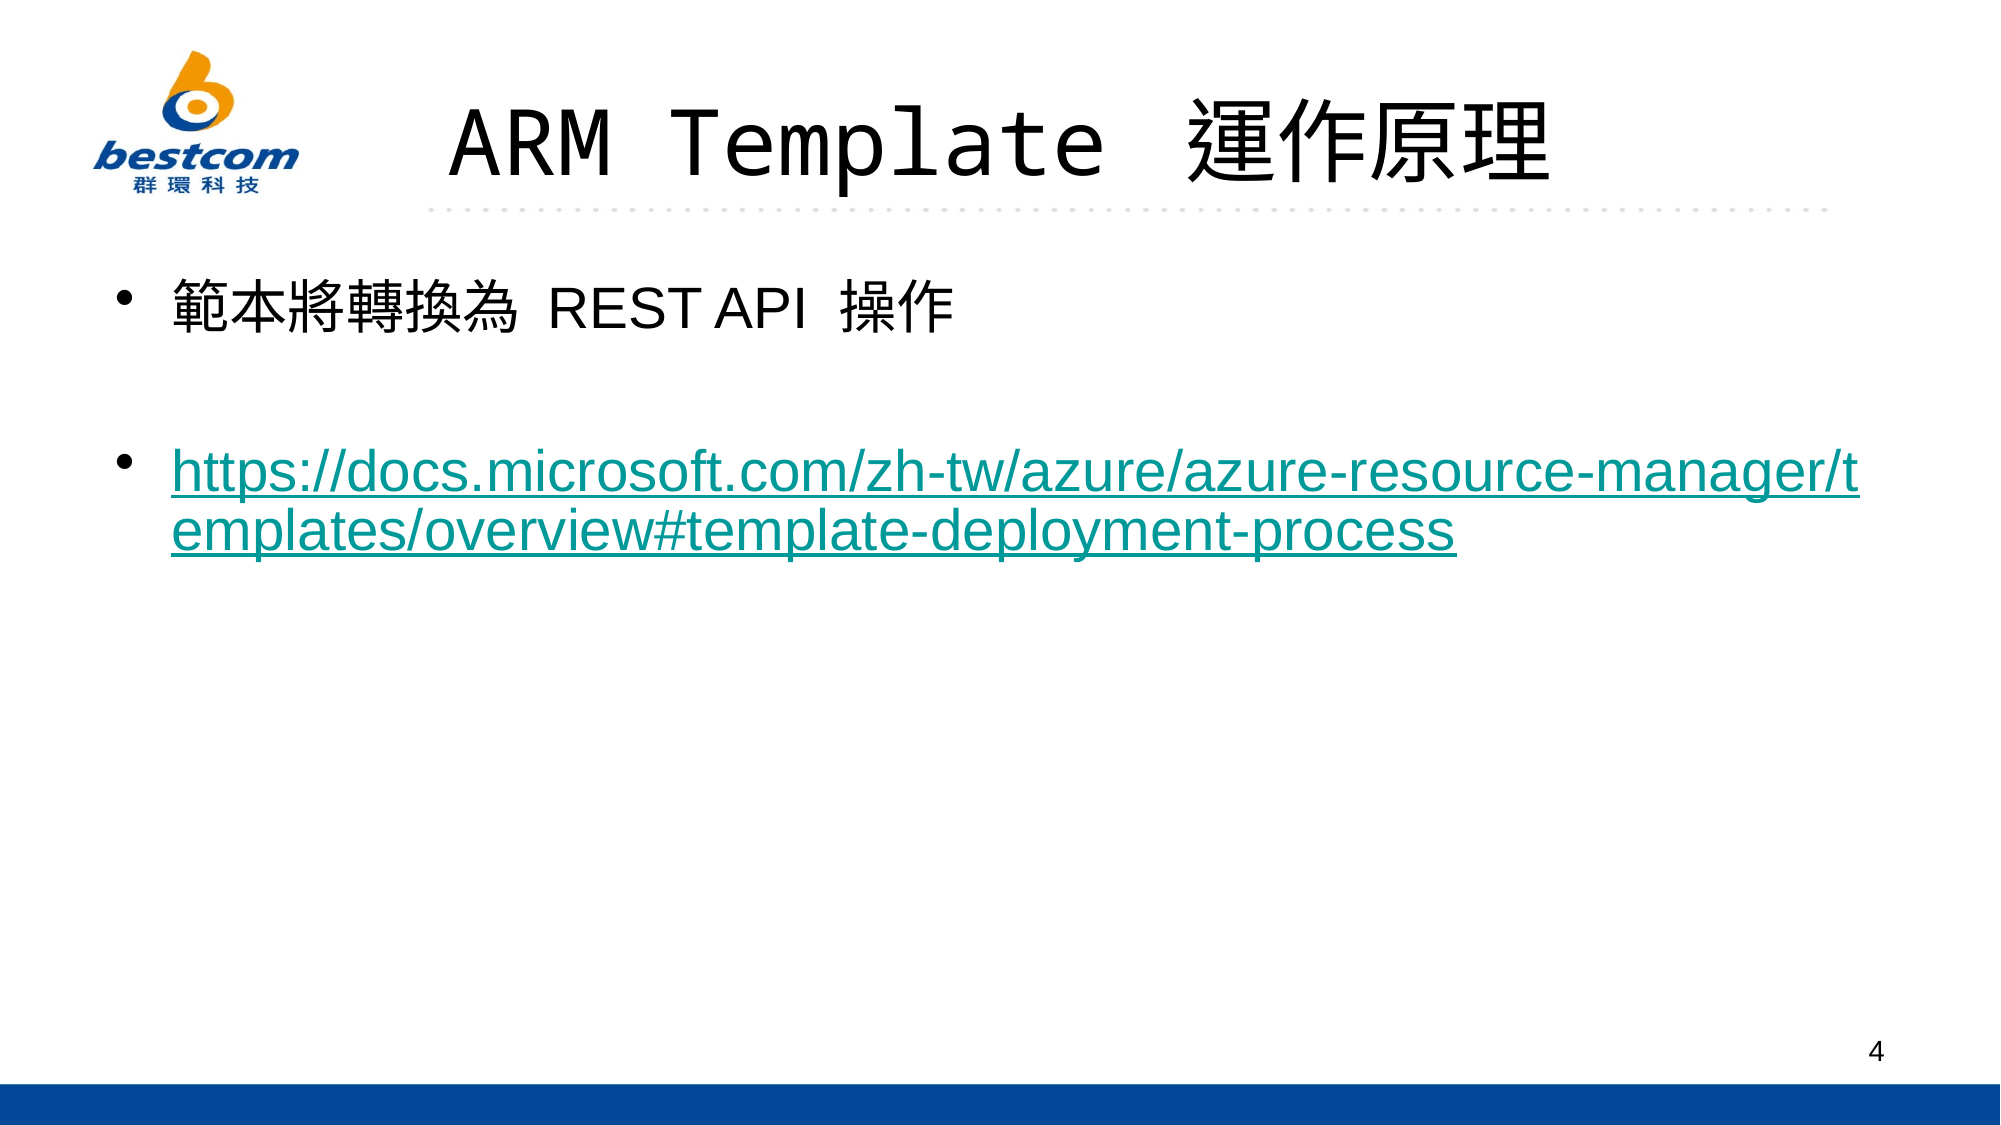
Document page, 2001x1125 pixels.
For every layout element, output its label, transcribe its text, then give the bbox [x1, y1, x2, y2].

slide_number 4 [1433, 1024, 1900, 1103]
list 範本將轉換為 REST API 操作 https://docs.microsoft.com/zh-tw/azure/azure-resource-manager/templates/overview#template-deployment-process [99, 262, 1900, 1006]
title ARM Template 運作原理 [99, 45, 1900, 233]
picture [0, 7, 2000, 1125]
